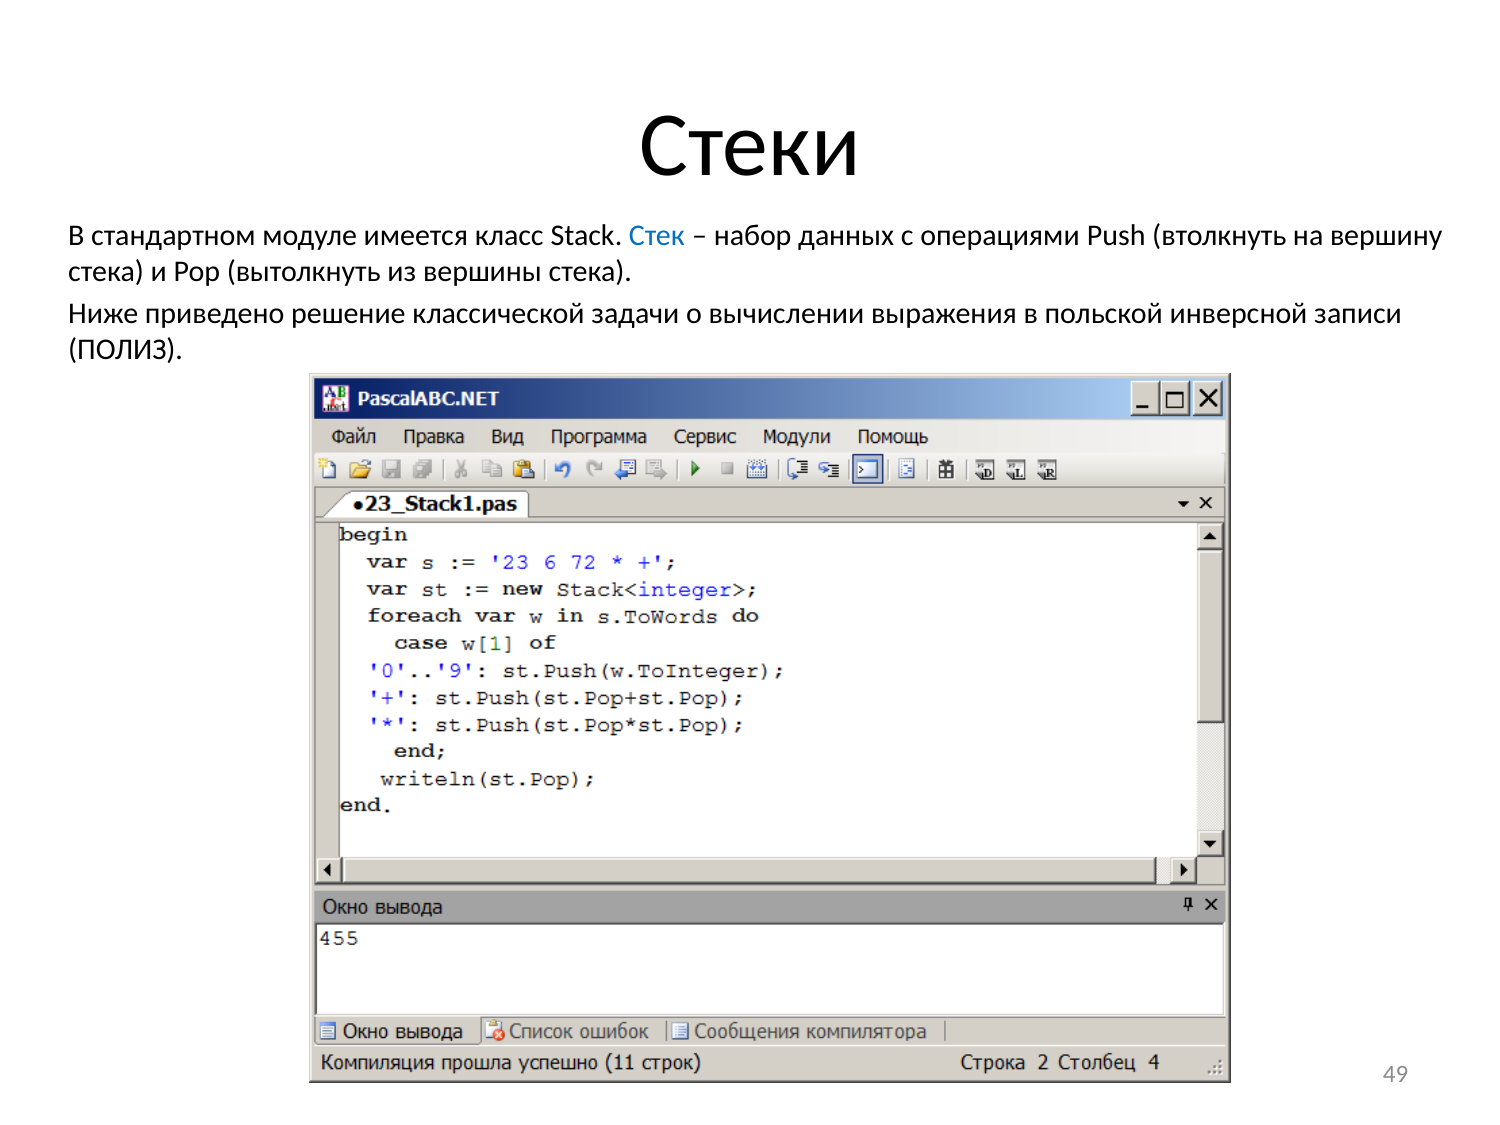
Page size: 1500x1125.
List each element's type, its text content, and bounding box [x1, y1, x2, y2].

slide_number 49 [1073, 1042, 1424, 1103]
title Стеки [75, 45, 1425, 208]
picture [309, 373, 1231, 1083]
list В стандартном модуле имеется класс Stack. Стек – набор данных с операциями Push (втолкнуть на вершину стека) и Pop (вытолкнуть из вершины стека). Ниже приведено решение классической задачи о вычислении выражения в польской инверсной записи (ПОЛИЗ). [53, 208, 1472, 374]
